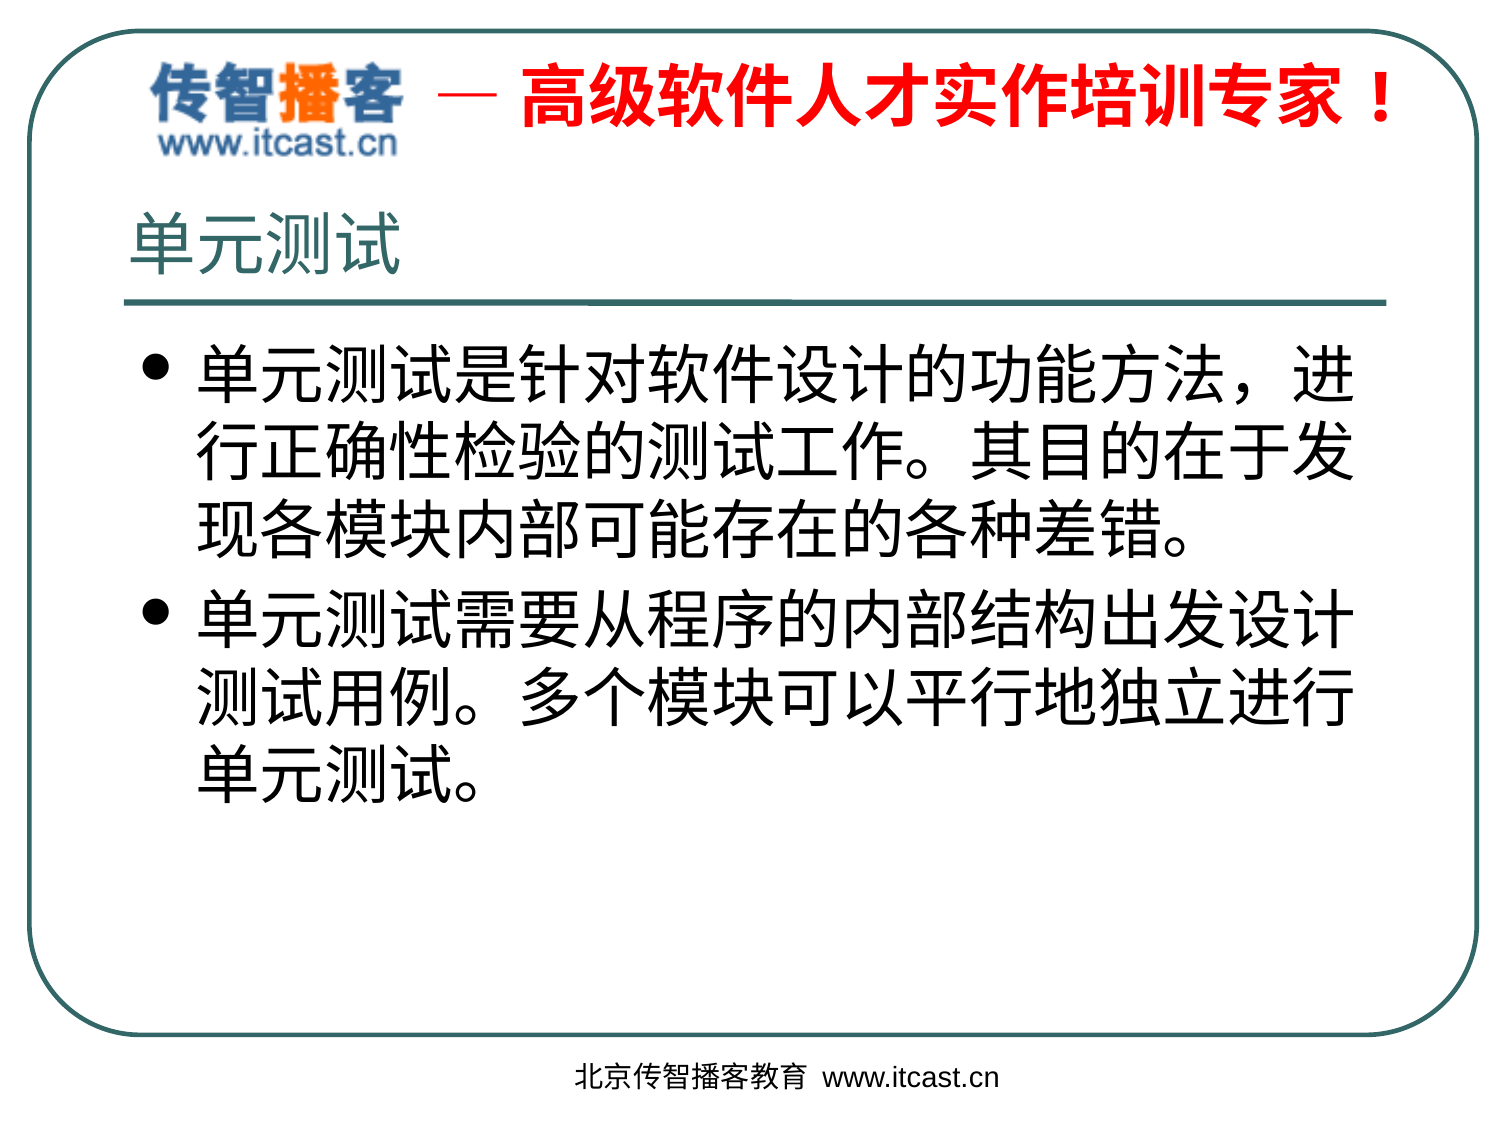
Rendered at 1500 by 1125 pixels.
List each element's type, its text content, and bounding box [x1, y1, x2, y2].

list 单元测试是针对软件设计的功能方法，进行正确性检验的测试工作。其目的在于发现各模块内部可能存在的各种差错。 单元测试需要从程序的内部结构出发设计测试用例。多个模块可以平行地独立进行单元测试。 [123, 326, 1387, 999]
title 单元测试 [112, 54, 1375, 291]
footer 北京传智播客教育 www.itcast.cn [549, 1050, 1025, 1125]
